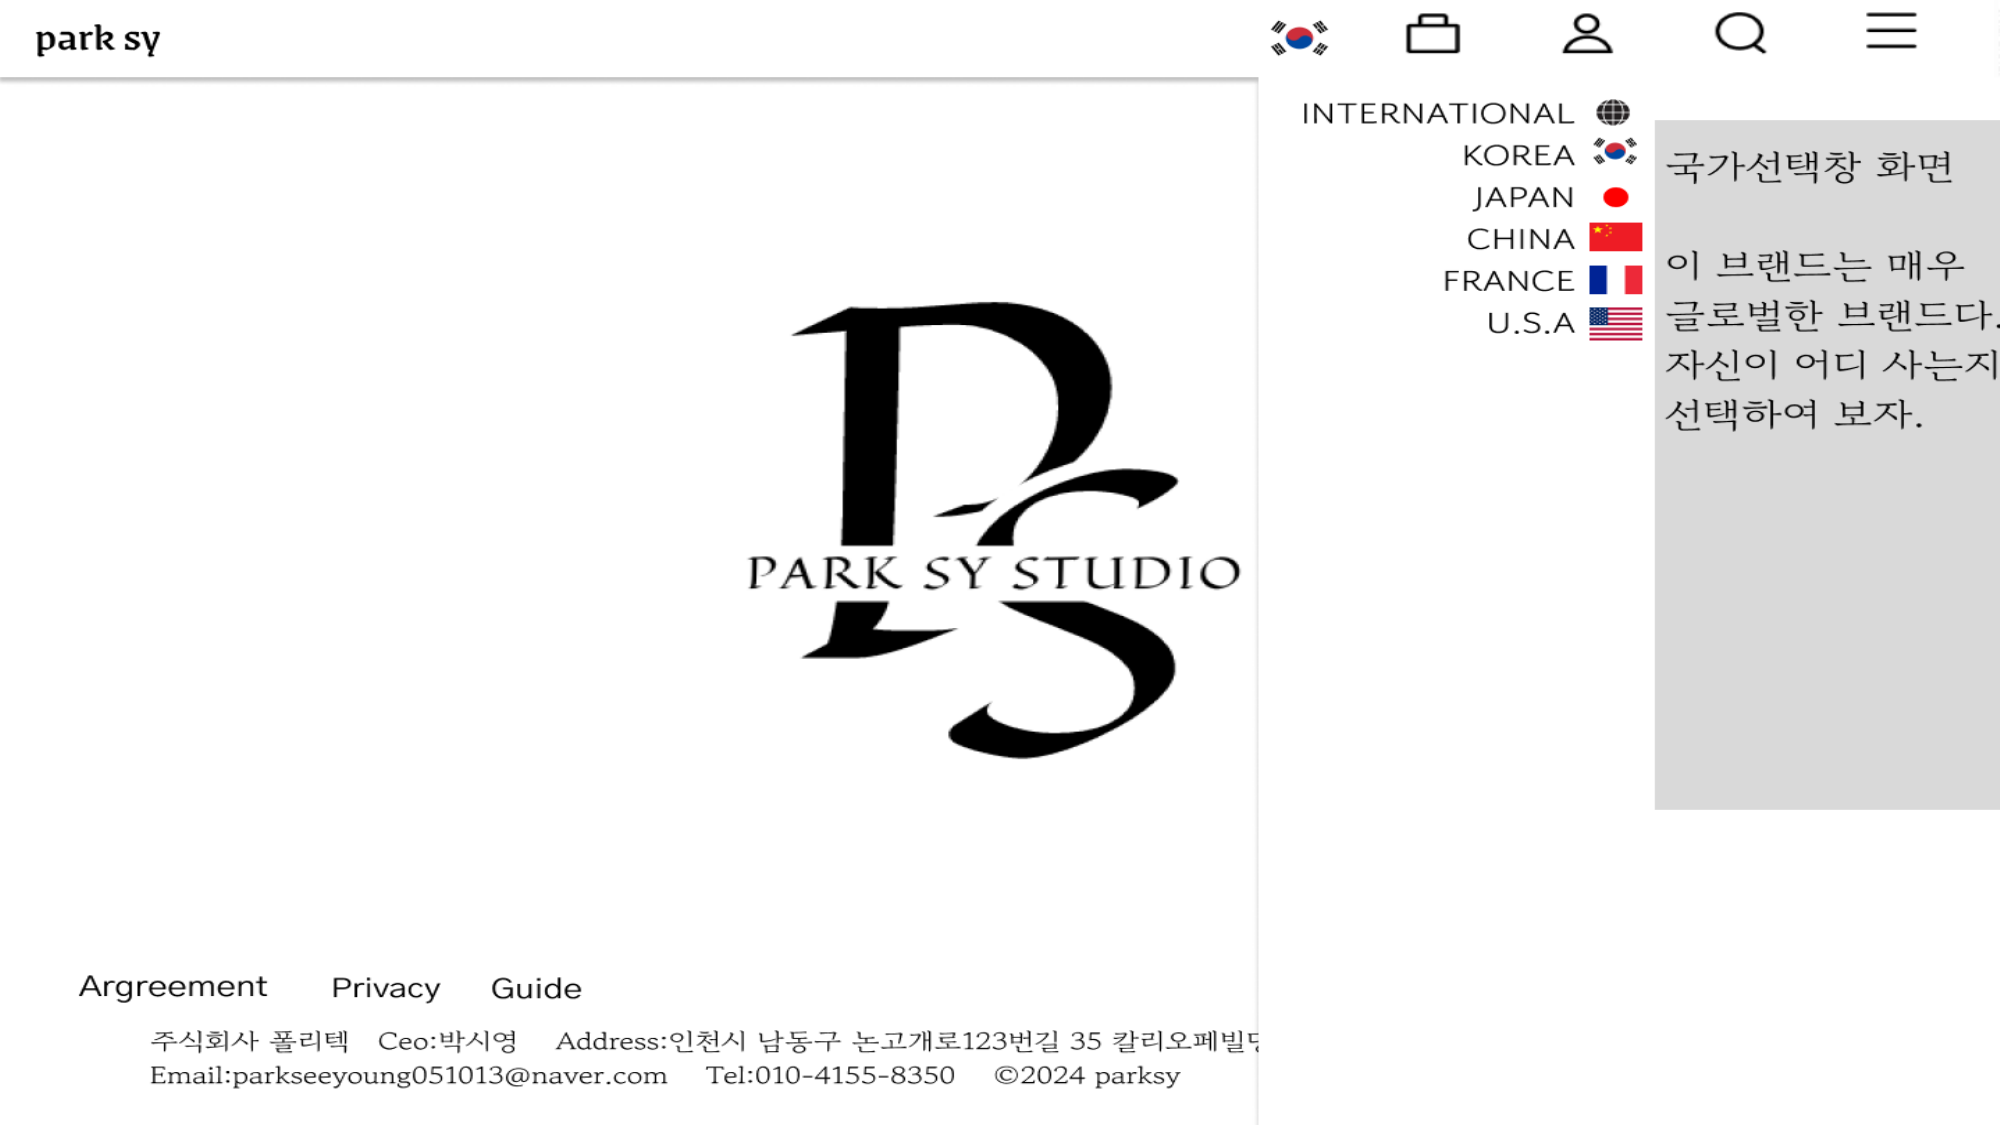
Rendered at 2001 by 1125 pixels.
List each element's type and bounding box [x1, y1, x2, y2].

list [0, 0, 2000, 1125]
